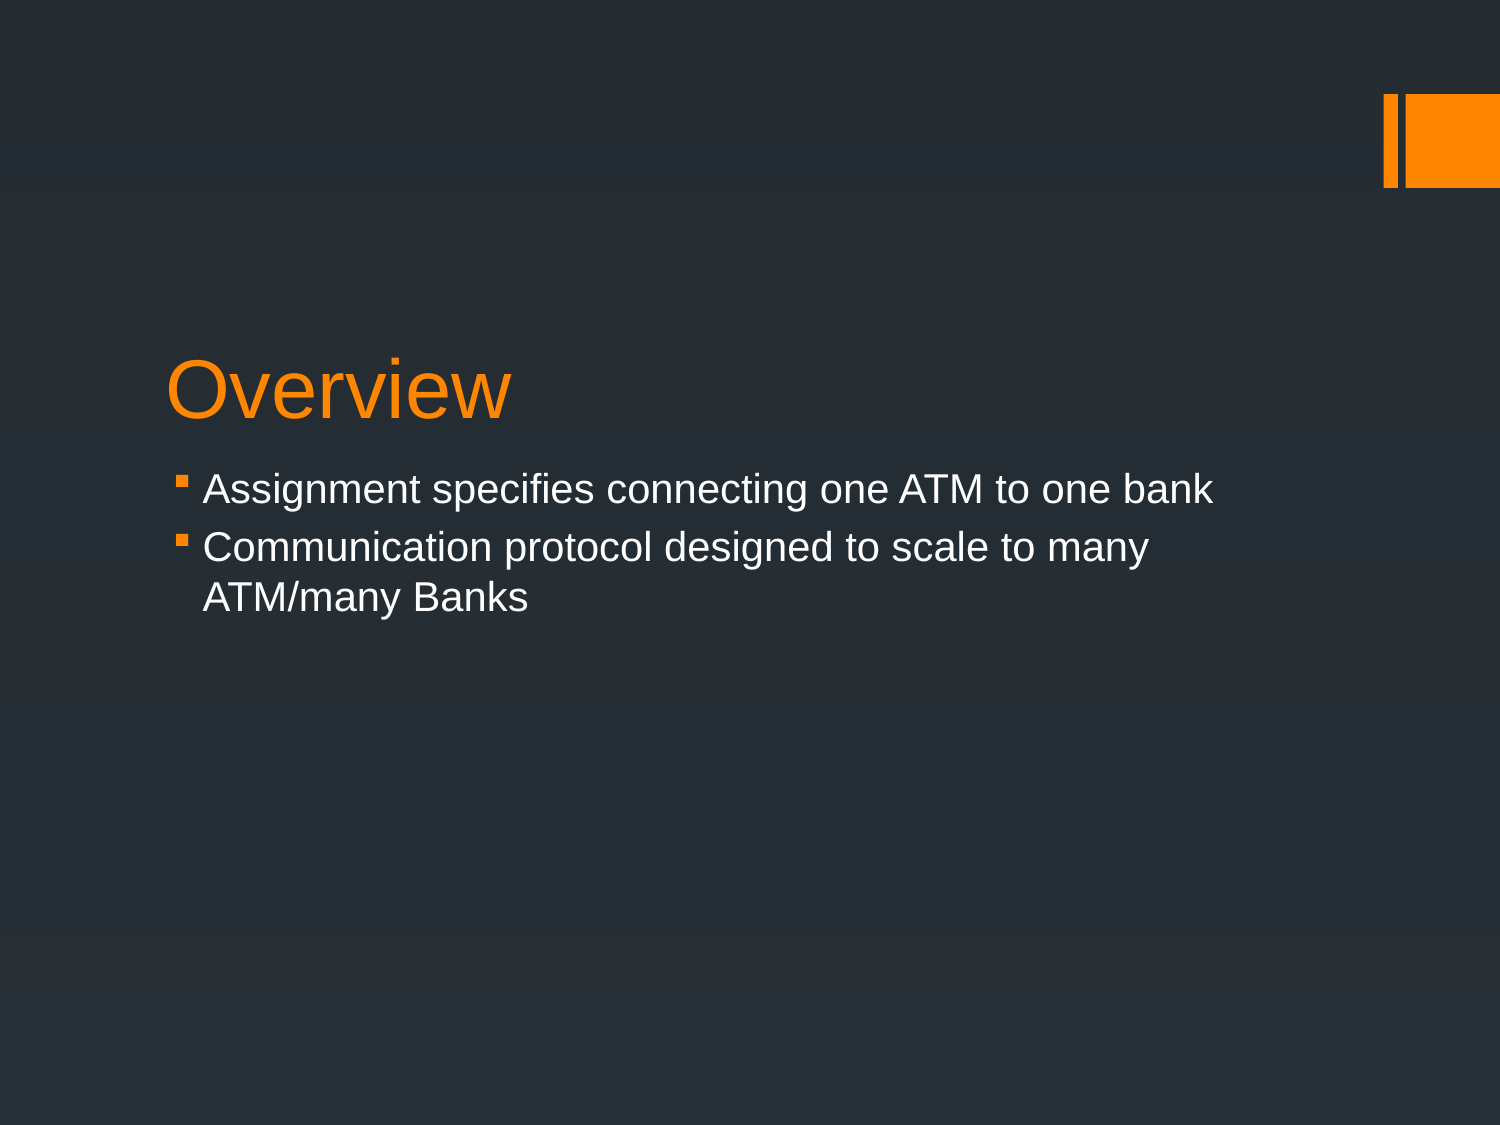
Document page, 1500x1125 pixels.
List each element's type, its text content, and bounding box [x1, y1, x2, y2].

title Overview [150, 253, 1350, 443]
list Assignment specifies connecting one ATM to one bank Communication protocol designed to scale to many ATM/many Banks [150, 454, 1350, 1035]
